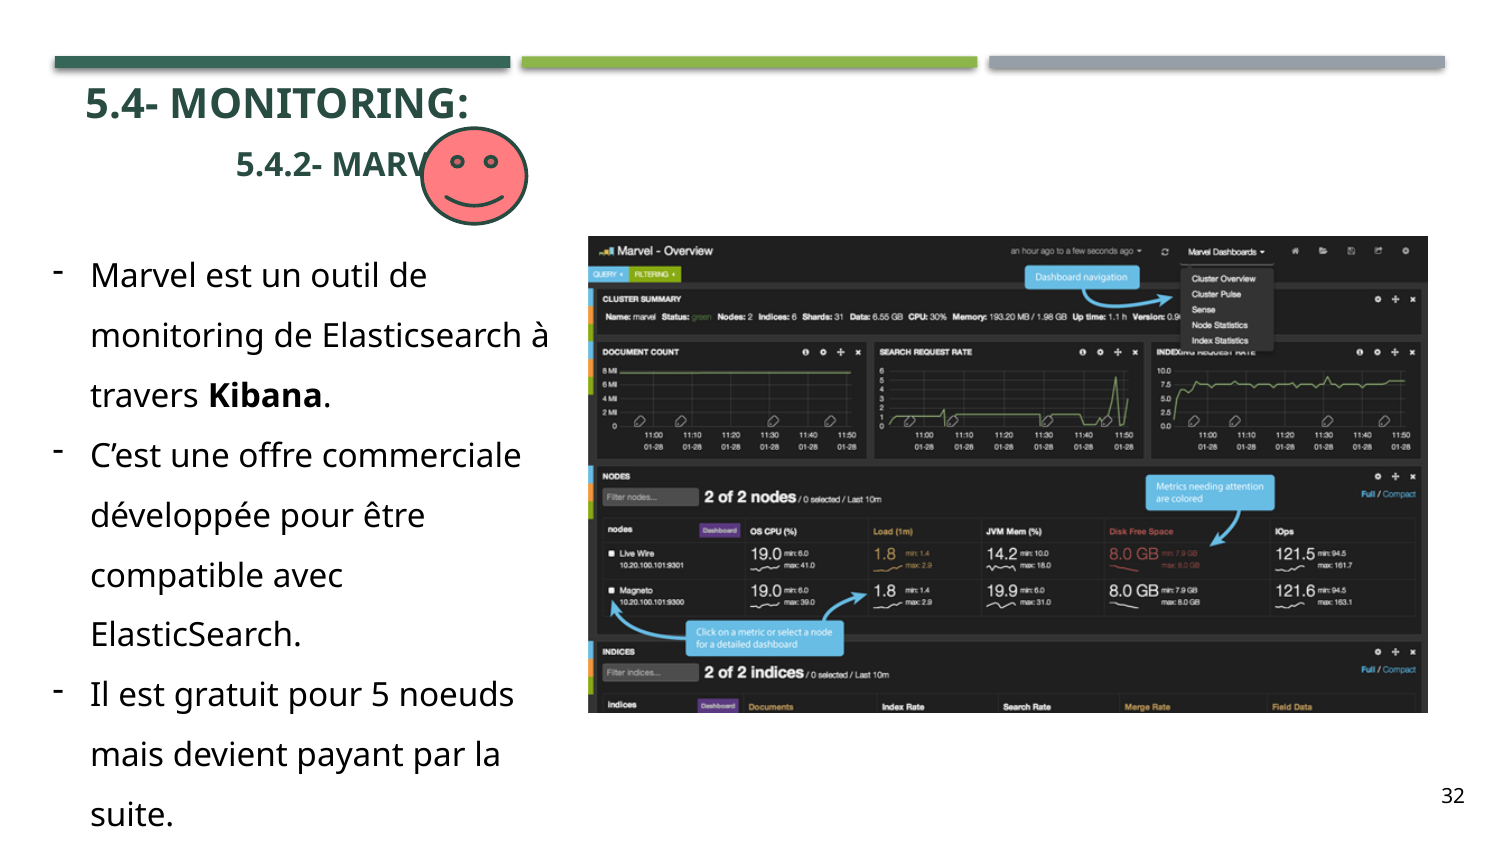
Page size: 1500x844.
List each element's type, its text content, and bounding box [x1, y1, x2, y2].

slide_number 32 [1389, 764, 1480, 830]
text_box Marvel est un outil de monitoring de Elasticsearch à travers Kibana. C’est une offre commerciale développée pour être compatible avec ElasticSearch. Il est gratuit pour 5 noeuds mais devient payant par la suite. [0, 219, 570, 844]
title 5.4- Monitoring: 5.4.2- maRVEL [70, 54, 1428, 176]
picture [587, 235, 1429, 713]
text_box [420, 126, 529, 226]
